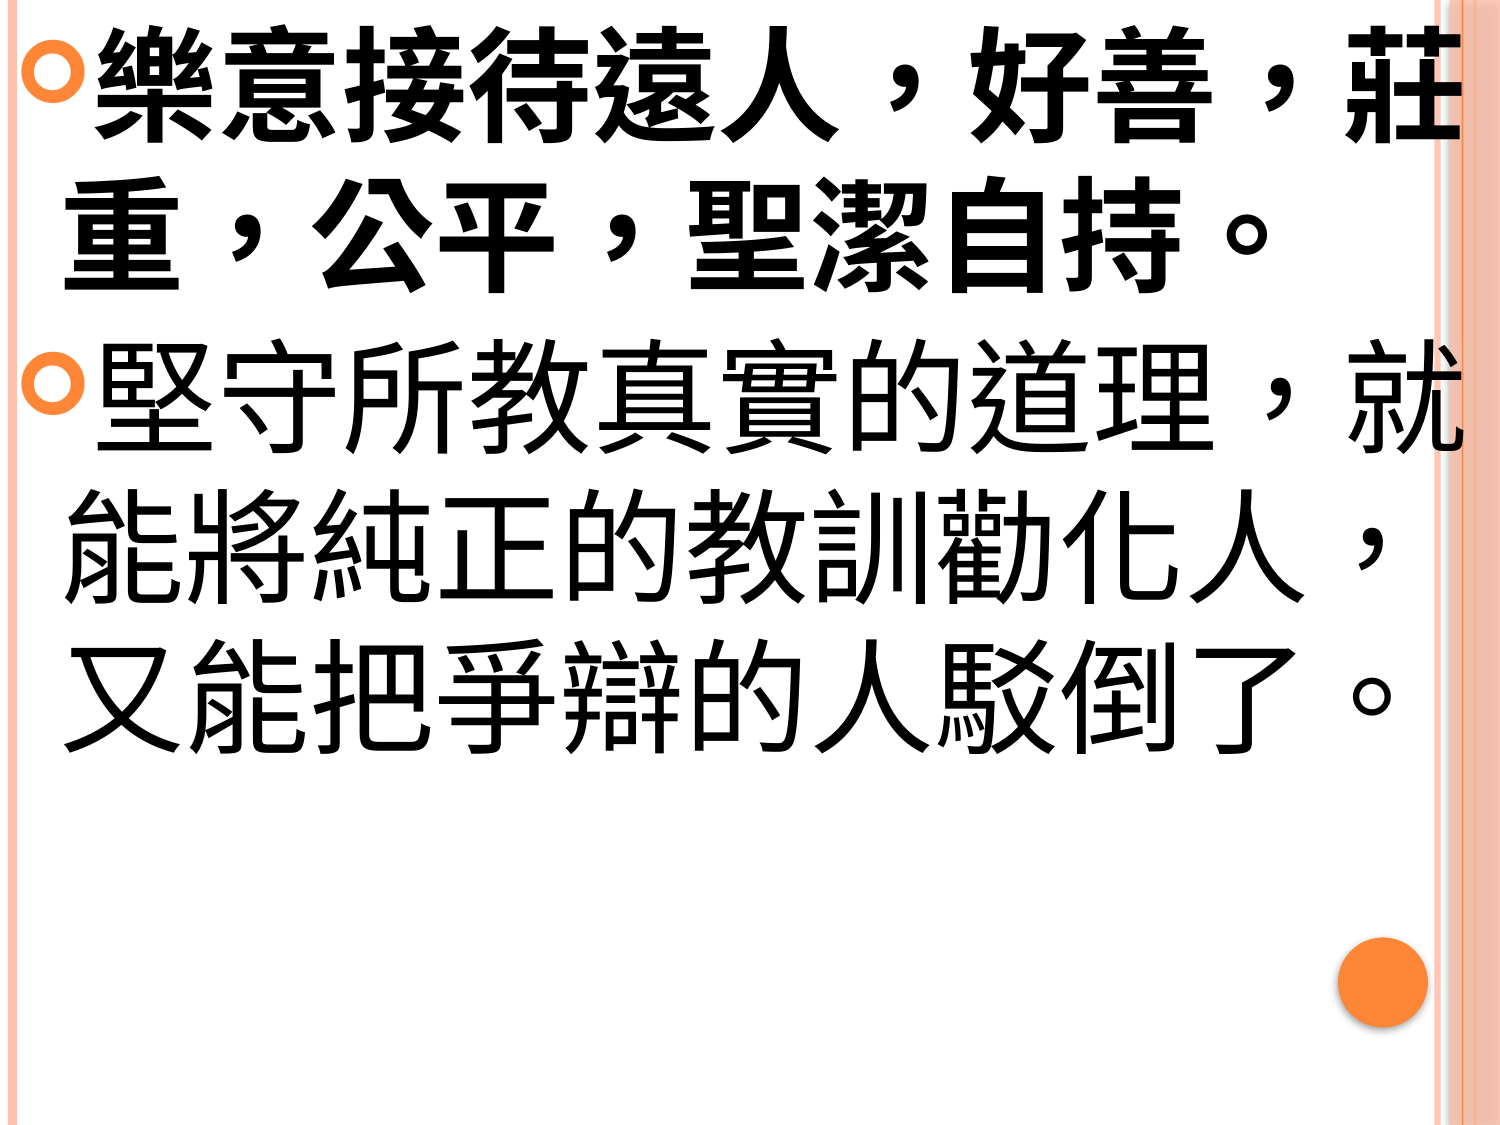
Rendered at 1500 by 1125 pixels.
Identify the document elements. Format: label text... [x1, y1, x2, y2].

list 樂意接待遠人，好善，莊重，公平，聖潔自持。 堅守所教真實的道理，就能將純正的教訓勸化人，又能把爭辯的人駁倒了。 [0, 0, 1500, 1125]
